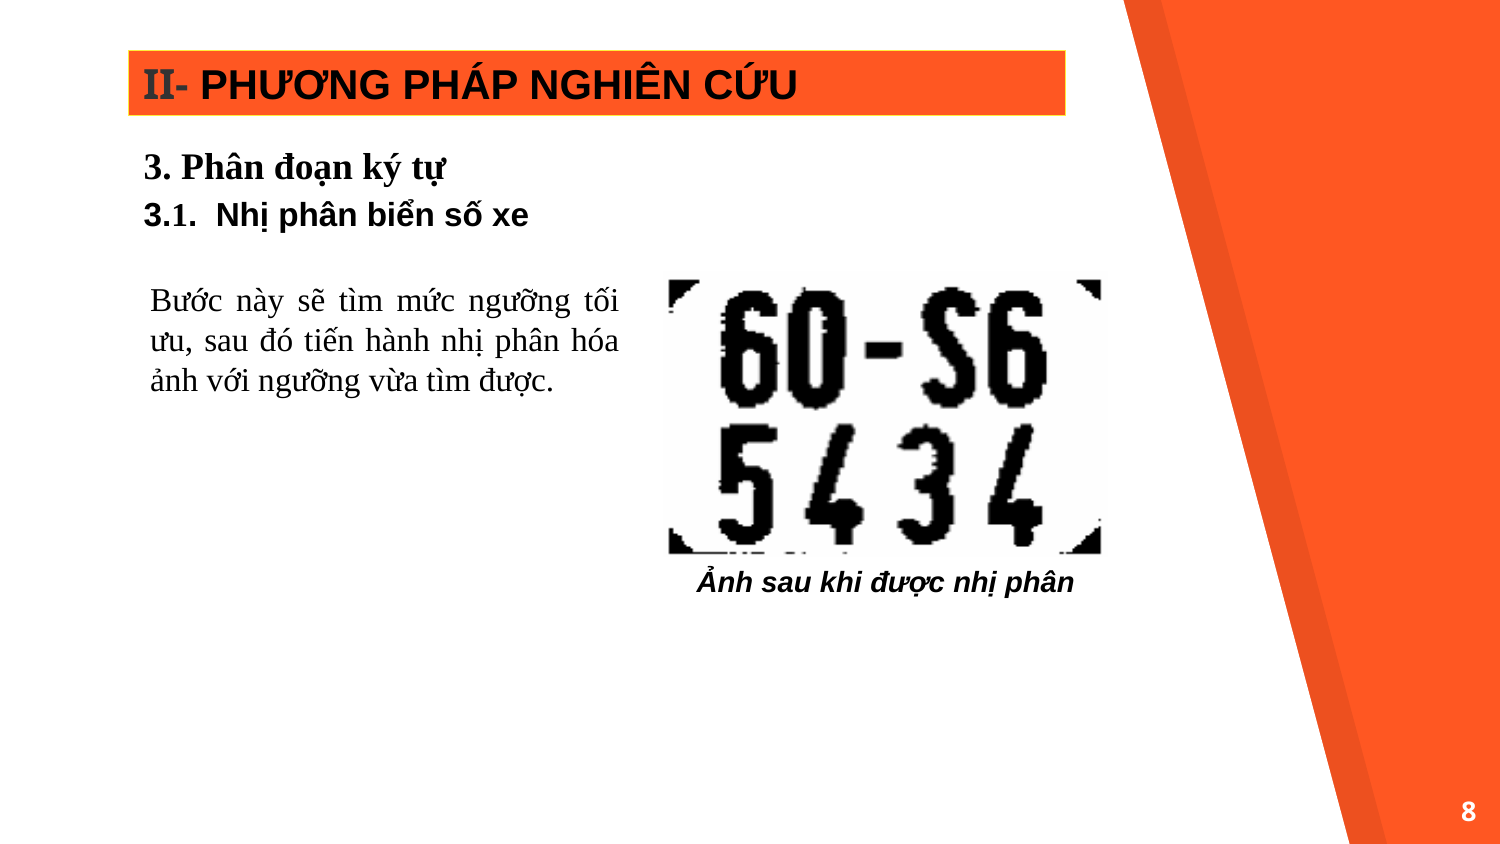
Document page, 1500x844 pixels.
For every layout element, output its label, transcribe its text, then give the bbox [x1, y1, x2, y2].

text_box 3. Phân đoạn ký tự [128, 134, 1021, 194]
text_box Bước này sẽ tìm mức ngưỡng tối ưu, sau đó tiến hành nhị phân hóa ảnh với ngưỡng vừa tìm được. [135, 271, 635, 406]
text_box II- PHƯƠNG PHÁP NGHIÊN CỨU [128, 50, 1066, 116]
text_box Ảnh sau khi được nhị phân [681, 565, 1090, 606]
picture [663, 271, 1108, 557]
text_box 3.1. Nhị phân biển số xe [128, 185, 560, 240]
slide_number 8 [1401, 779, 1492, 844]
